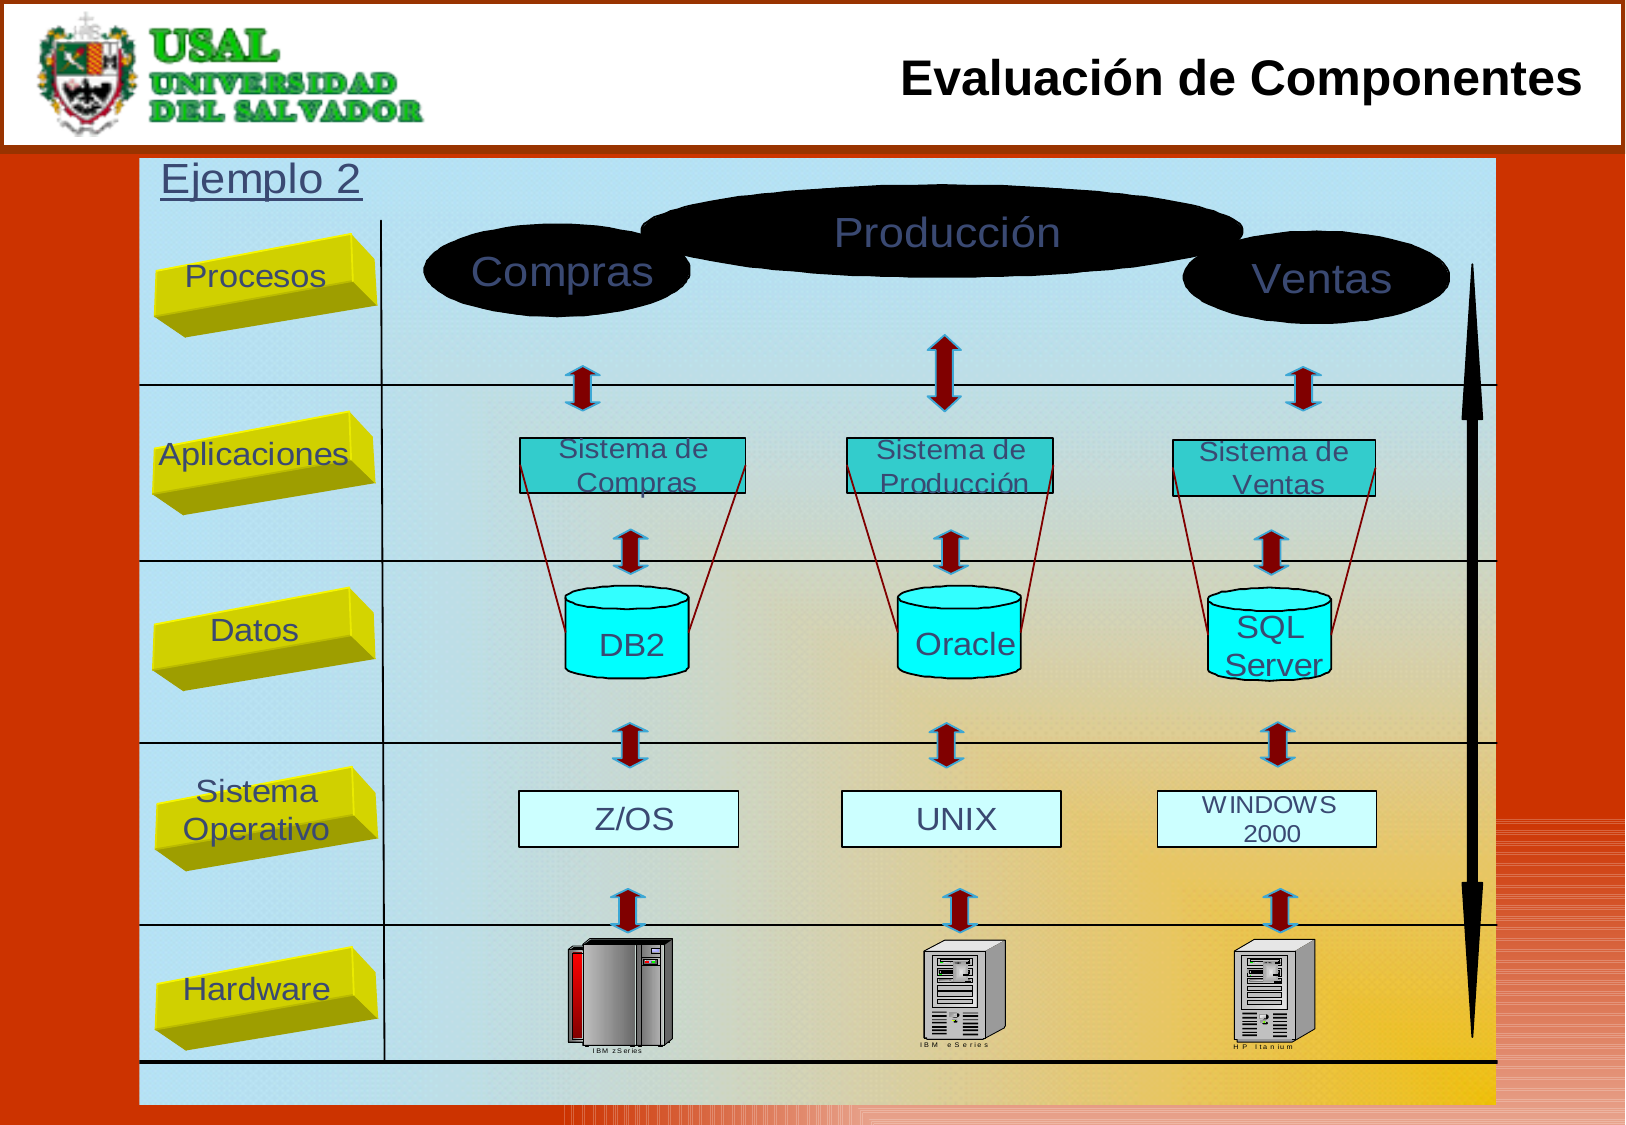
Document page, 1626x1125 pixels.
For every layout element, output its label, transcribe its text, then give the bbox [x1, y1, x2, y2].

text_box Evaluación de Componentes [511, 31, 1598, 119]
picture [30, 10, 428, 137]
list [139, 157, 1498, 1107]
